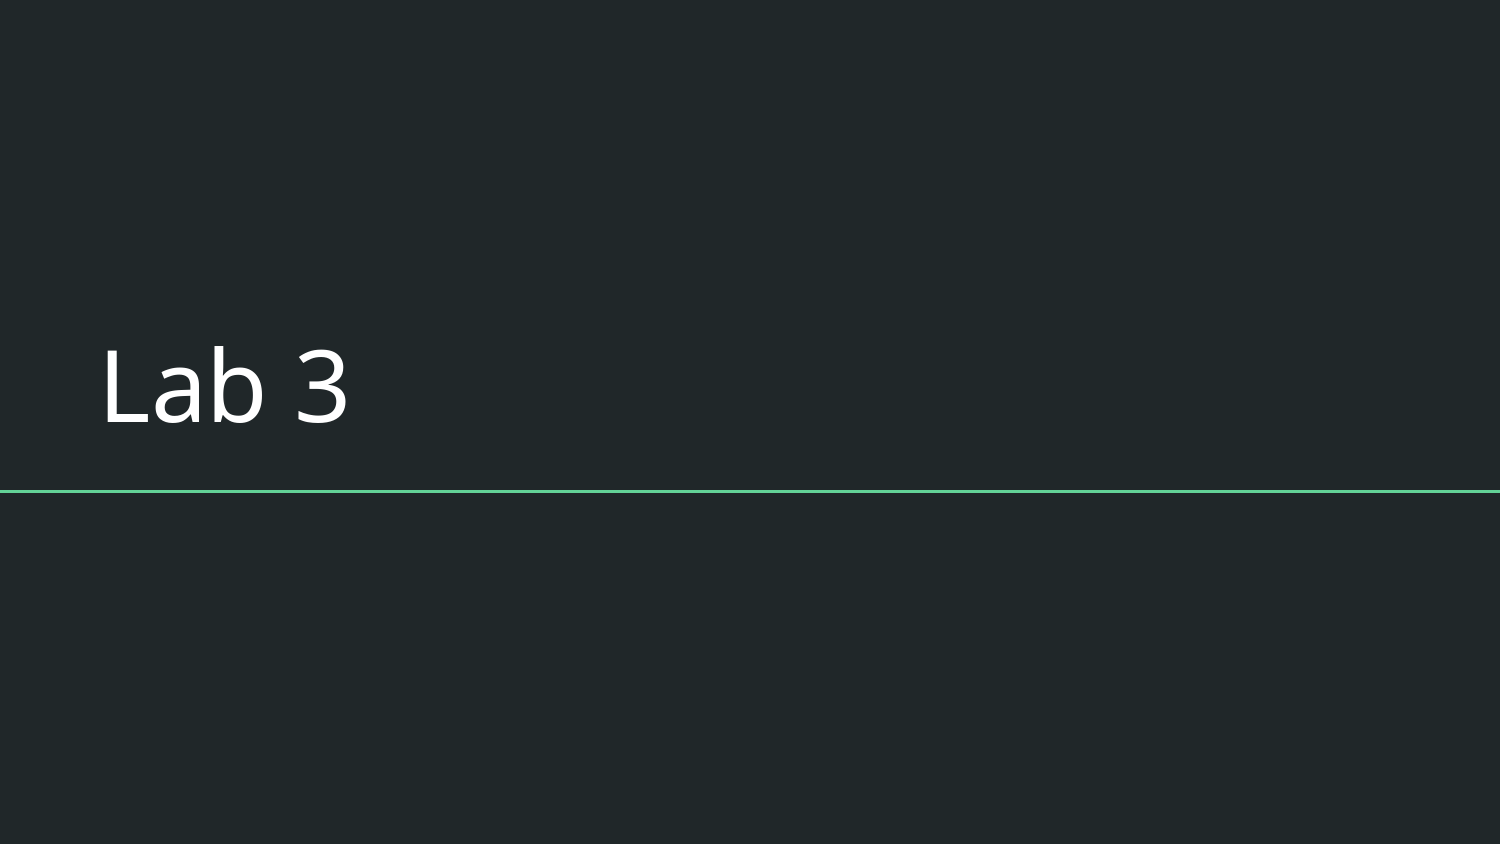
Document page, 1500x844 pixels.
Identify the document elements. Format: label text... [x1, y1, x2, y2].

title Lab 3 [83, 206, 1417, 467]
